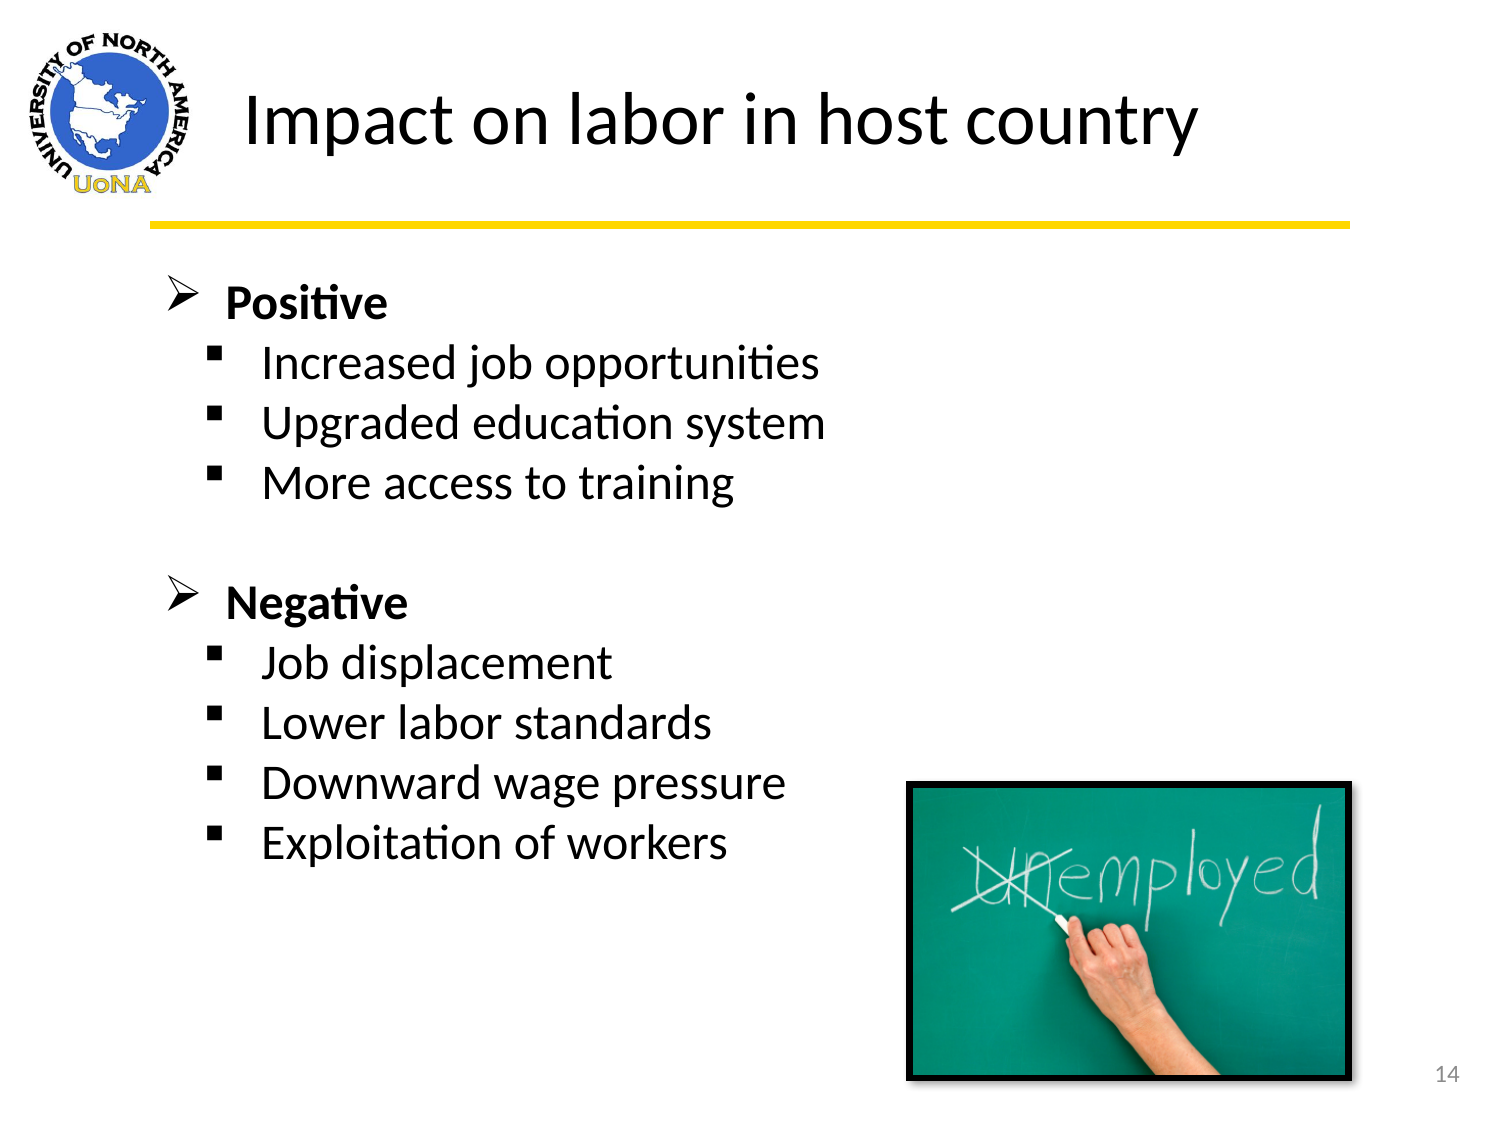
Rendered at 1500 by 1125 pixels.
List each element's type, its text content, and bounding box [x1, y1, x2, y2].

text_box Positive Increased job opportunities Upgraded education system More access to training Negative Job displacement Lower labor standards Downward wage pressure Exploitation of workers [148, 262, 1438, 878]
text_box Impact on labor in host country [229, 62, 1217, 168]
picture [19, 24, 200, 200]
slide_number 14 [1412, 1042, 1475, 1103]
picture [912, 787, 1346, 1076]
